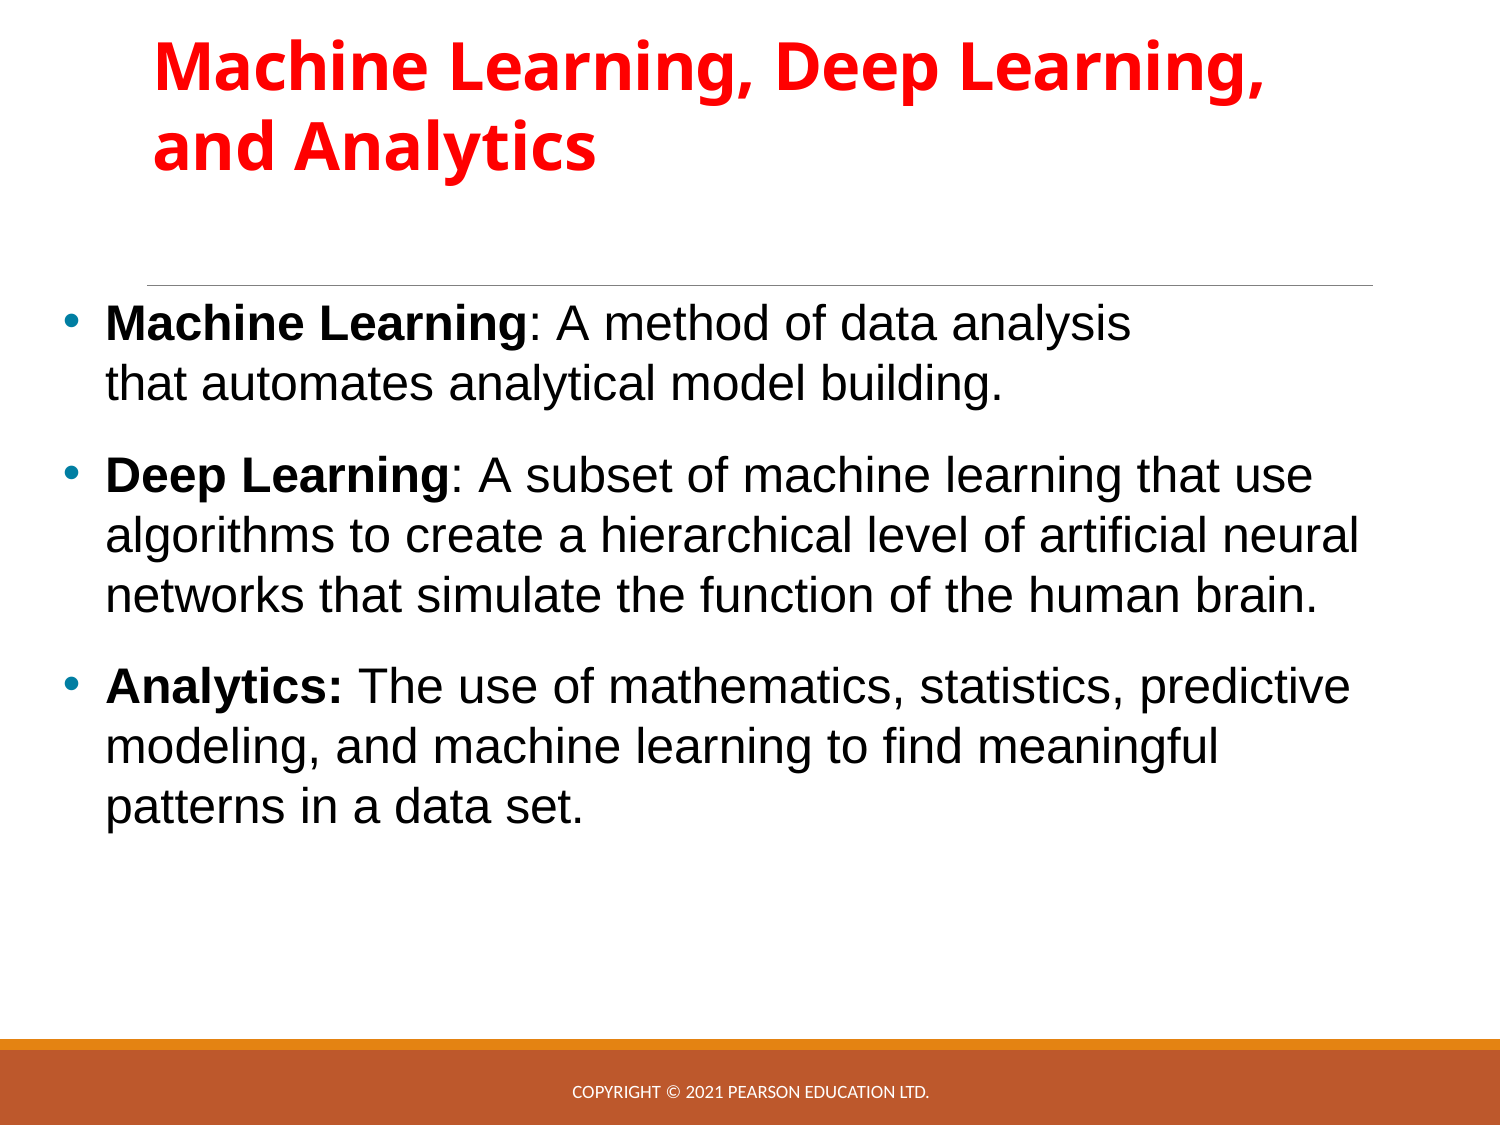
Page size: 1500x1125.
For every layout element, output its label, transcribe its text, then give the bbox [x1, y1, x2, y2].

footer Copyright © 2021 Pearson Education Ltd. [453, 834, 1047, 1125]
text_box Machine Learning: A method of data analysis that automates analytical model building. Deep Learning: A subset of machine learning that use algorithms to create a hierarchical level of artificial neural networks that simulate the function of the human brain. Analytics: The use of mathematics, statistics, predictive modeling, and machine learning to find meaningful patterns in a data set. [60, 288, 1365, 834]
title Machine Learning, Deep Learning, and Analytics [150, 0, 1388, 184]
